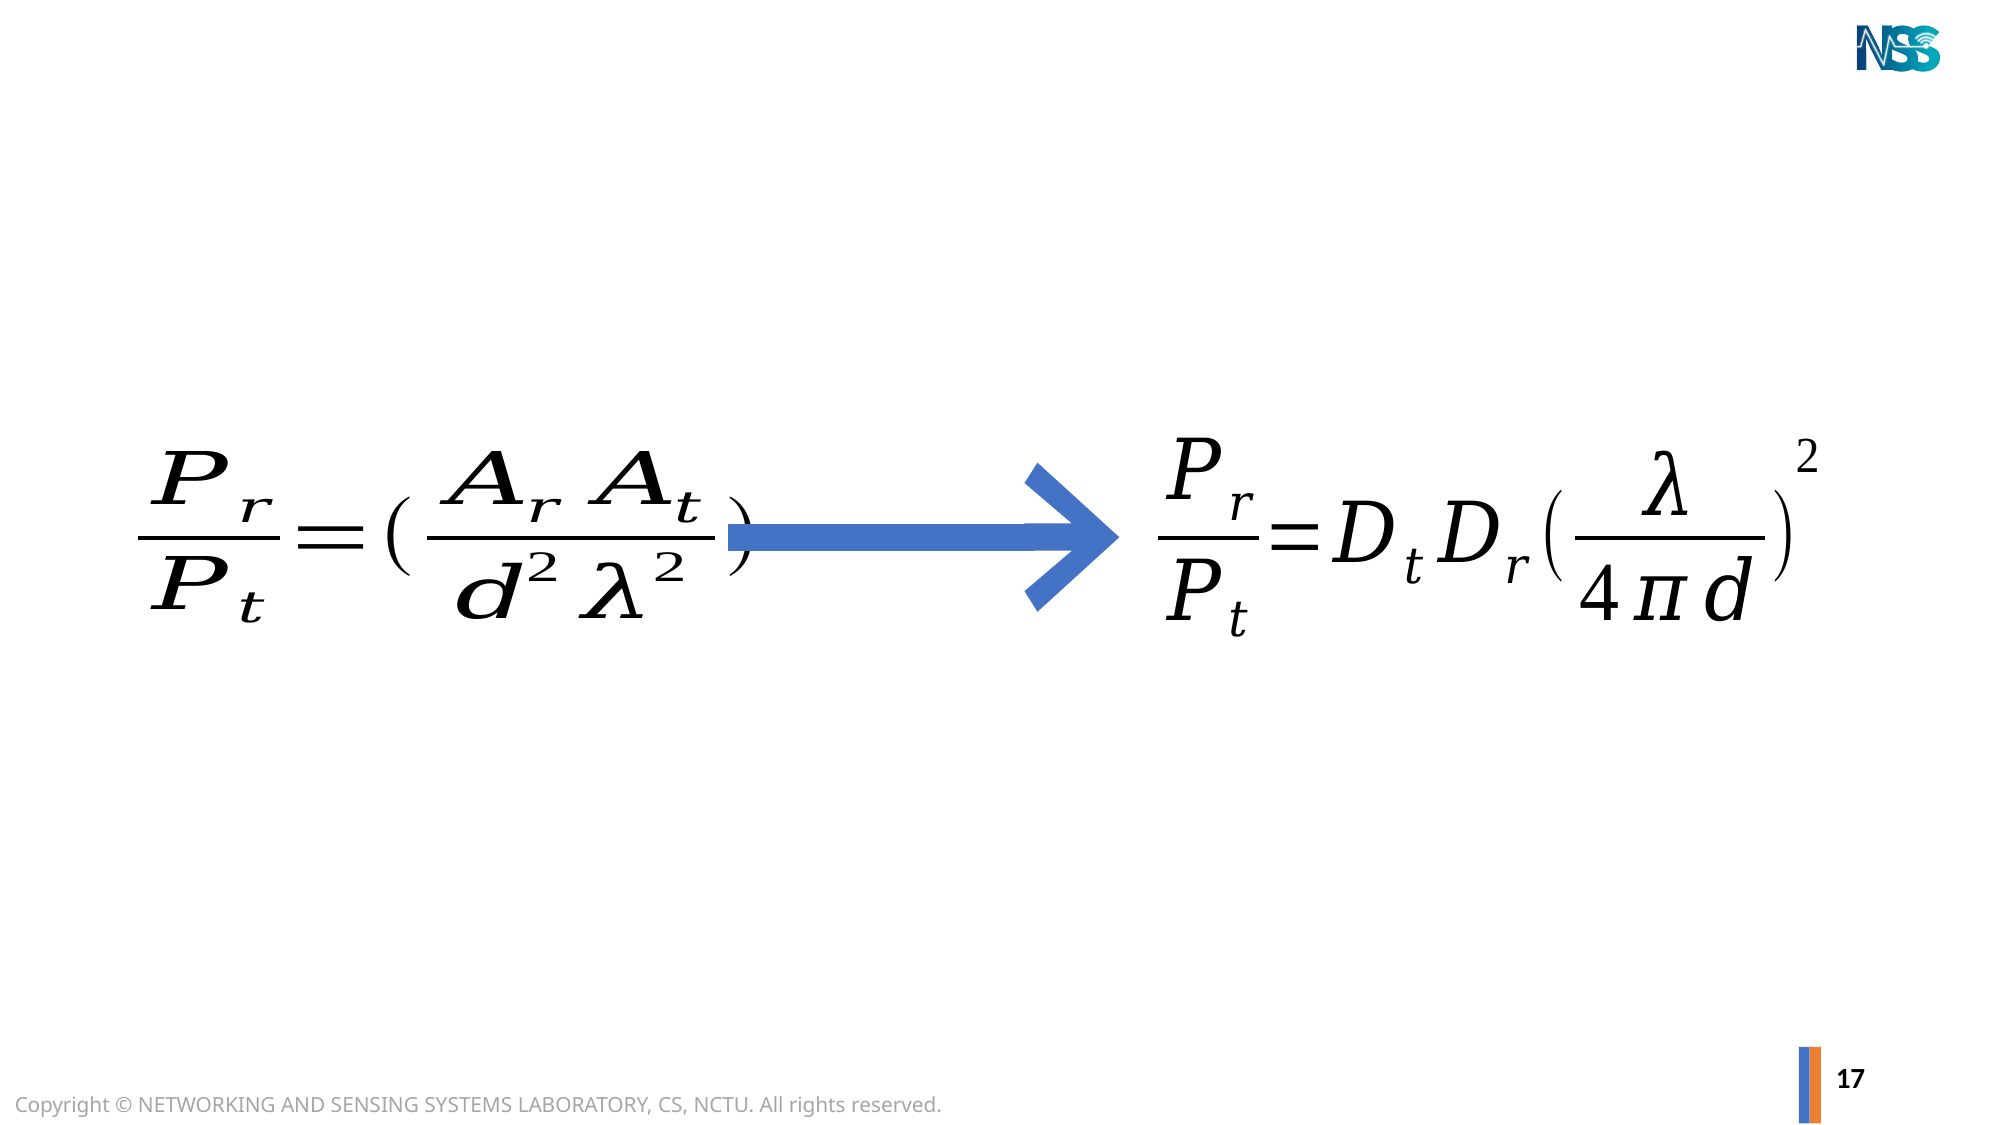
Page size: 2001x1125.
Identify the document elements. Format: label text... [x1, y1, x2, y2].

slide_number 17 [1821, 1045, 1945, 1106]
picture [1849, 21, 1945, 80]
